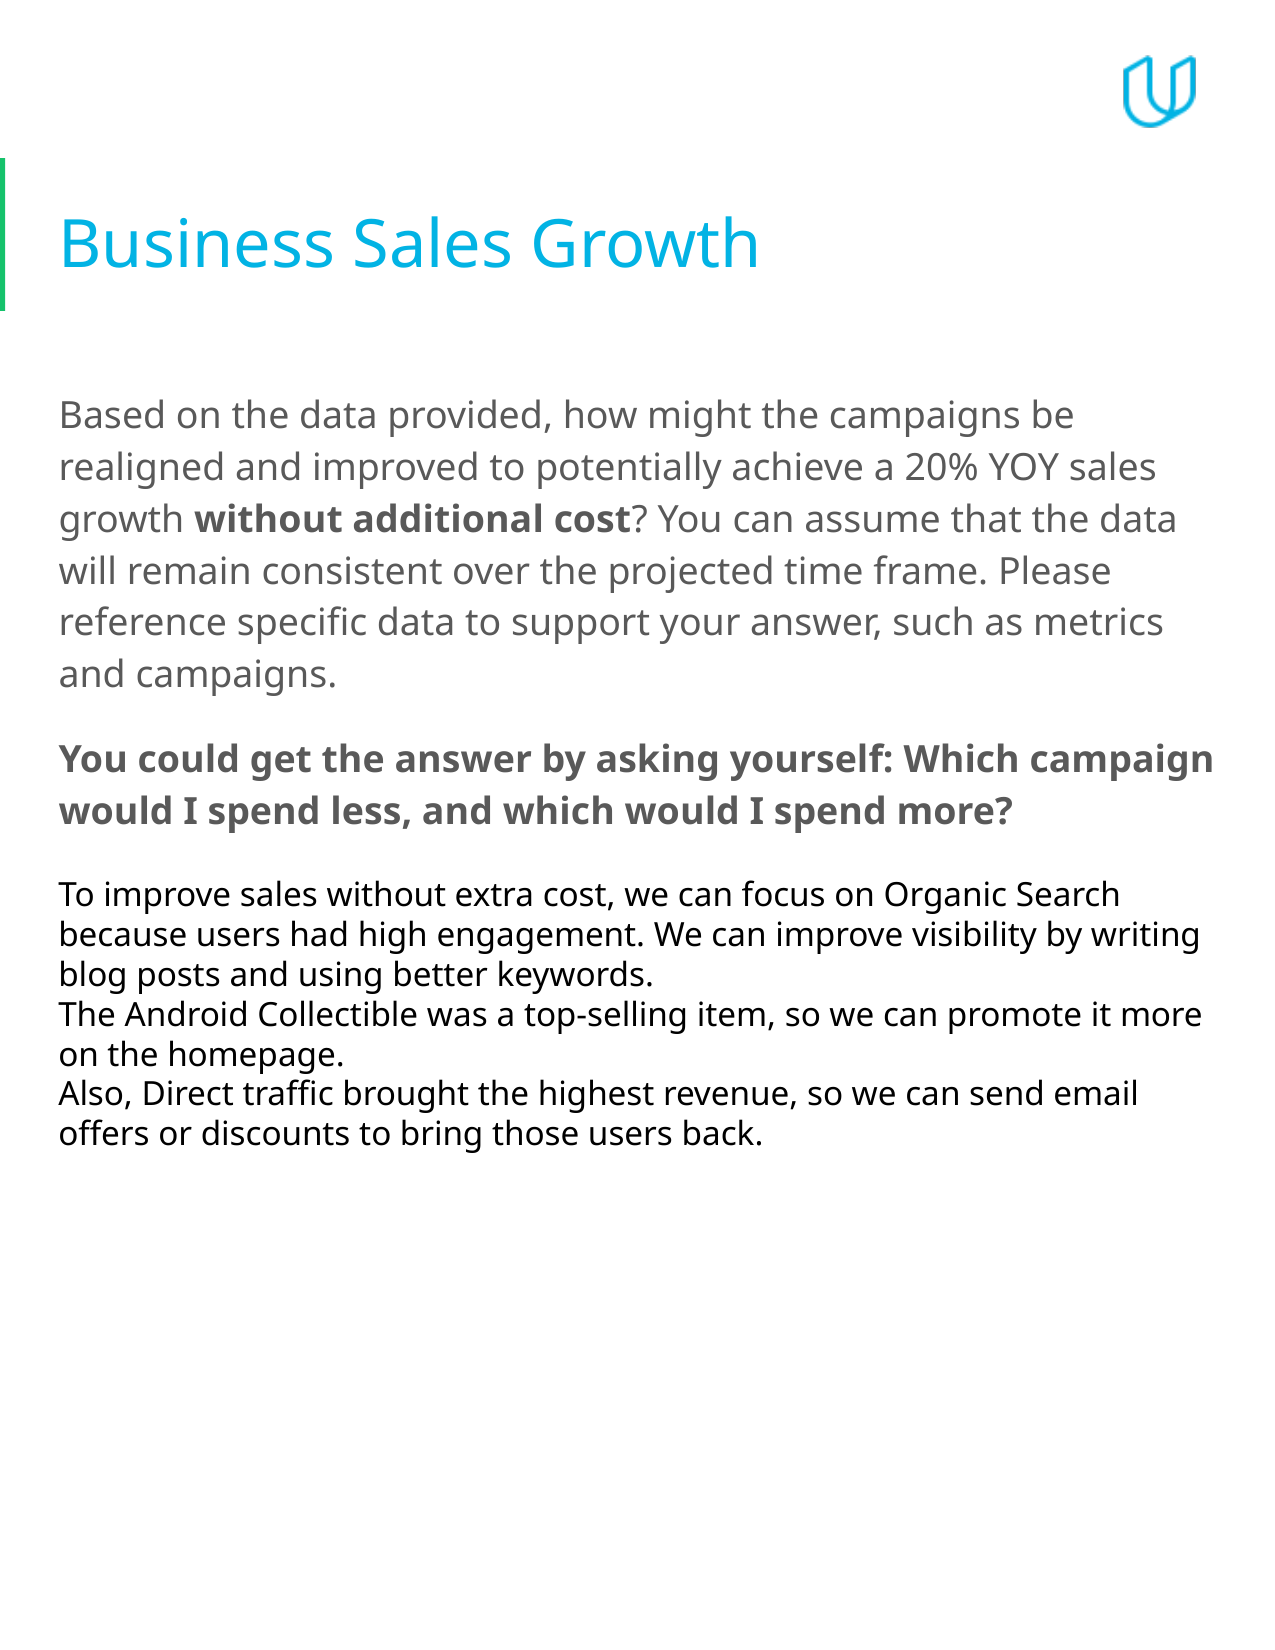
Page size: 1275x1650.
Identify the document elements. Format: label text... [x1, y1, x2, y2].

list Based on the data provided, how might the campaigns be realigned and improved to potentially achieve a 20% YOY sales growth without additional cost? You can assume that the data will remain consistent over the projected time frame. Please reference specific data to support your answer, such as metrics and campaigns. You could get the answer by asking yourself: Which campaign would I spend less, and which would I spend more? [43, 369, 1232, 778]
picture [1088, 20, 1232, 142]
title Business Sales Growth [43, 142, 1232, 327]
text_box To improve sales without extra cost, we can focus on Organic Search because users had high engagement. We can improve visibility by writing blog posts and using better keywords. The Android Collectible was a top-selling item, so we can promote it more on the homepage. Also, Direct traffic brought the highest revenue, so we can send email offers or discounts to bring those users back. [43, 858, 1232, 1503]
